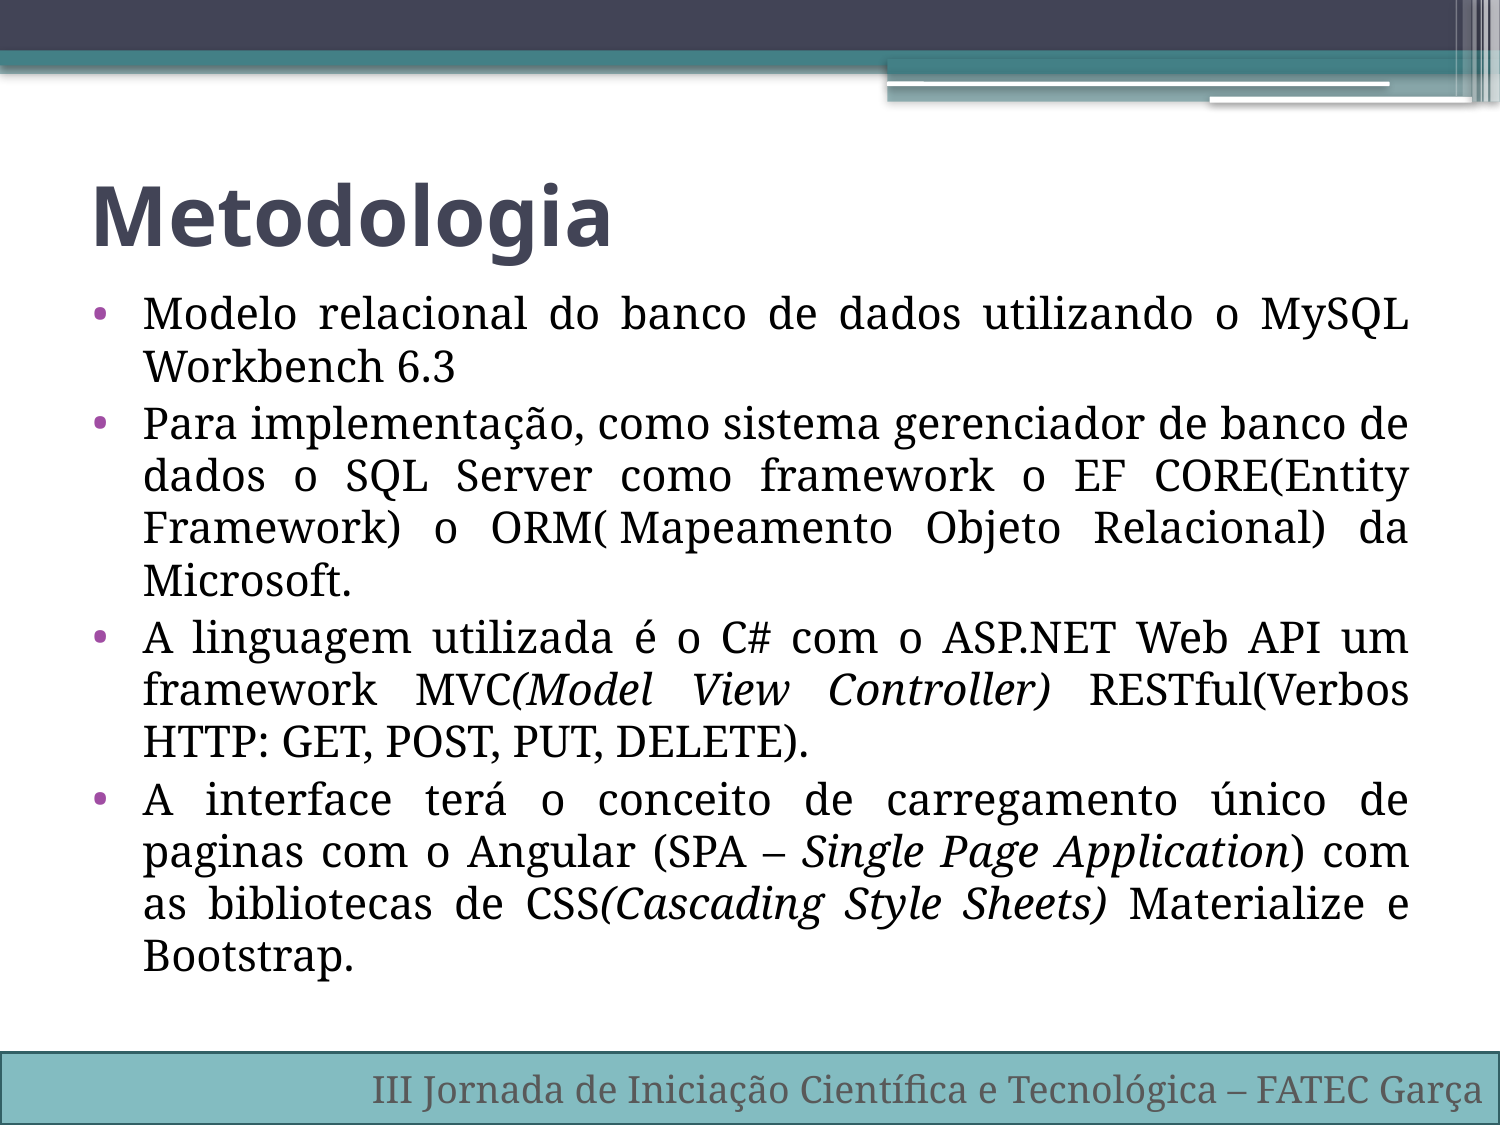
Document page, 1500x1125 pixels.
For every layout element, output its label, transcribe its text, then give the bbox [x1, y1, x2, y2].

text_box III Jornada de Iniciação Científica e Tecnológica – FATEC Garça [0, 1051, 1500, 1125]
title Metodologia [75, 125, 1425, 278]
list Modelo relacional do banco de dados utilizando o MySQL Workbench 6.3 Para implementação, como sistema gerenciador de banco de dados o SQL Server como framework o EF CORE(Entity Framework) o ORM( Mapeamento Objeto Relacional) da Microsoft. A linguagem utilizada é o C# com o ASP.NET Web API um framework MVC(Model View Controller) RESTful(Verbos HTTP: GET, POST, PUT, DELETE). A interface terá o conceito de carregamento único de paginas com o Angular (SPA – Single Page Application) com as bibliotecas de CSS(Cascading Style Sheets) Materialize e Bootstrap. [75, 278, 1425, 989]
